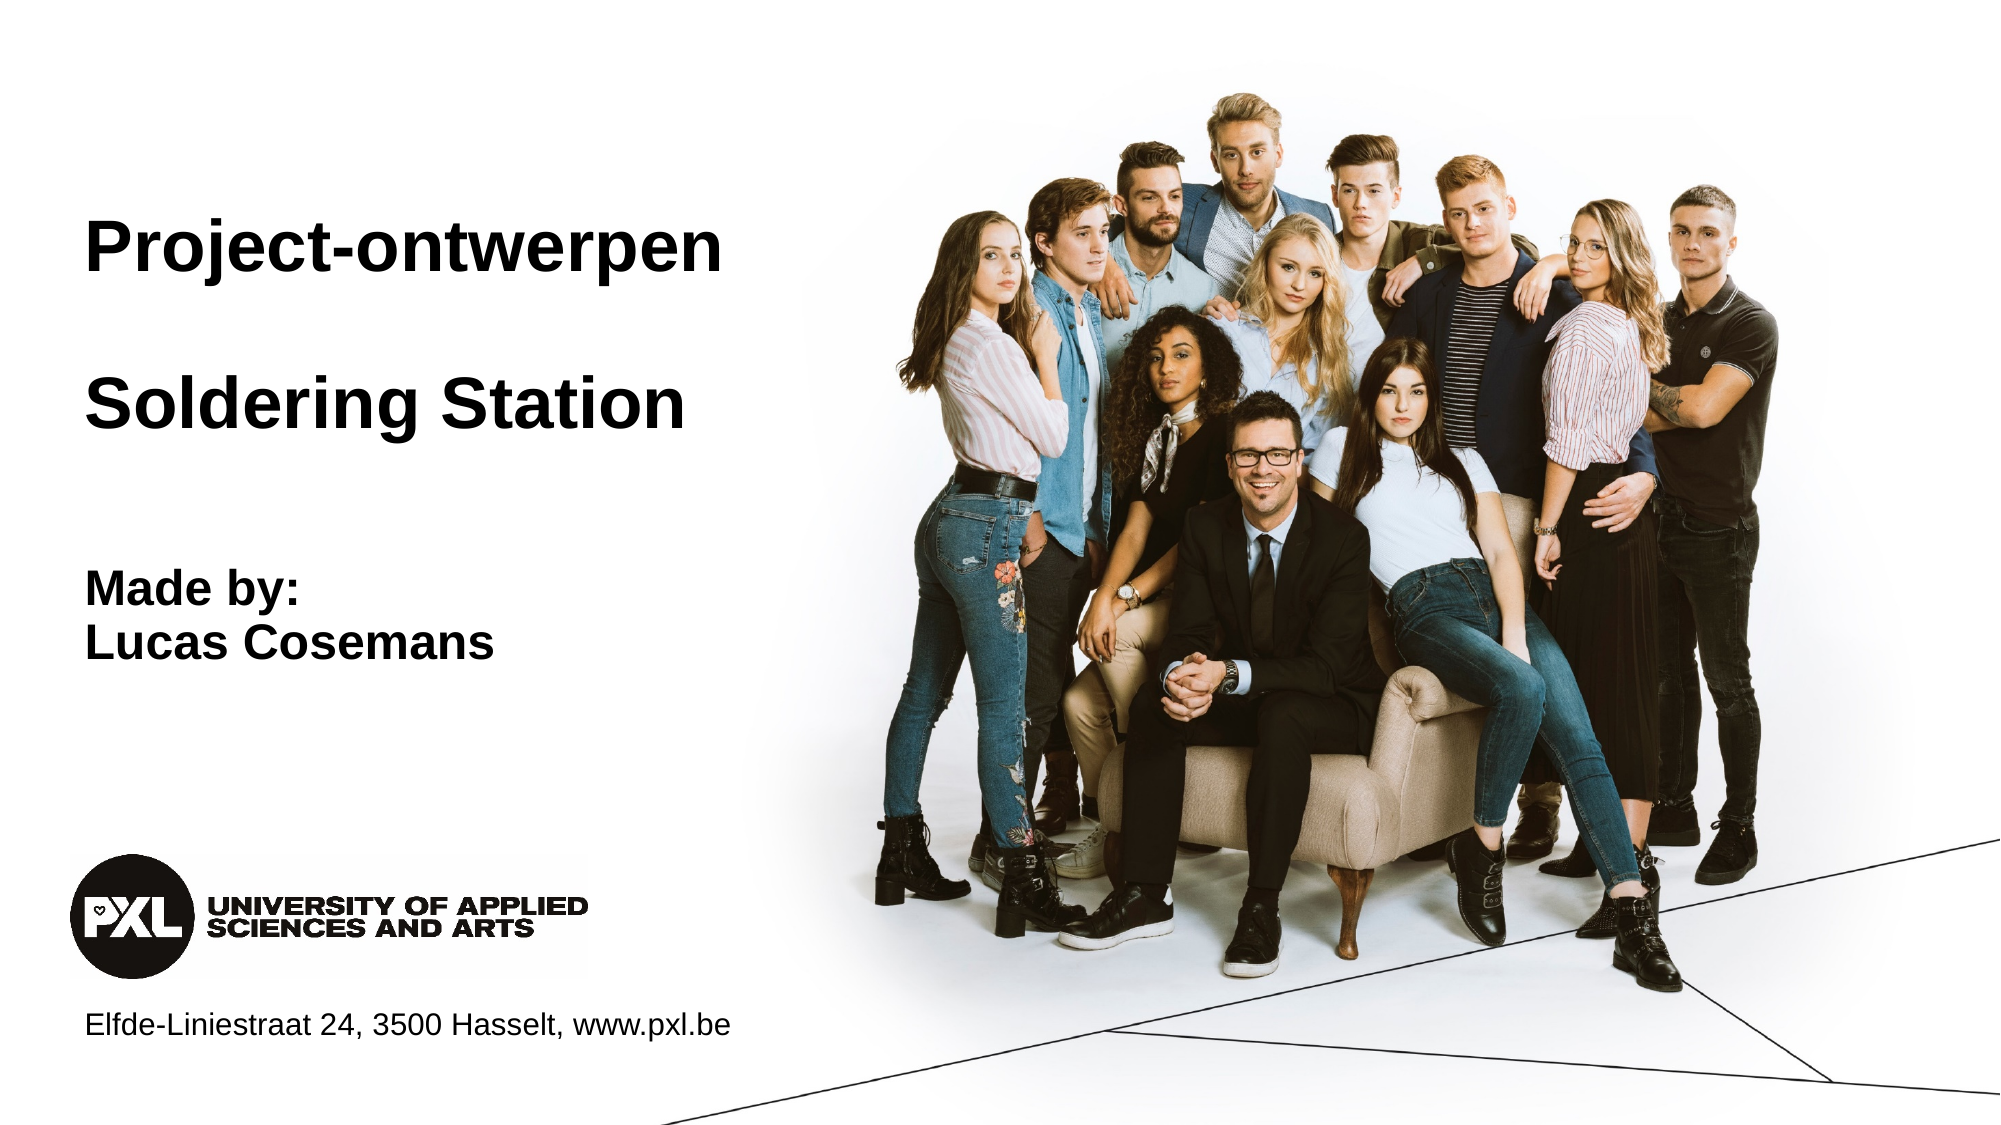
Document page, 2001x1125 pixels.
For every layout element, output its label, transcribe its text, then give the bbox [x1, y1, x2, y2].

title Project-ontwerpen Soldering Station [84, 208, 784, 547]
picture [70, 0, 2000, 1125]
subtitle Made by: Lucas Cosemans [84, 562, 762, 794]
